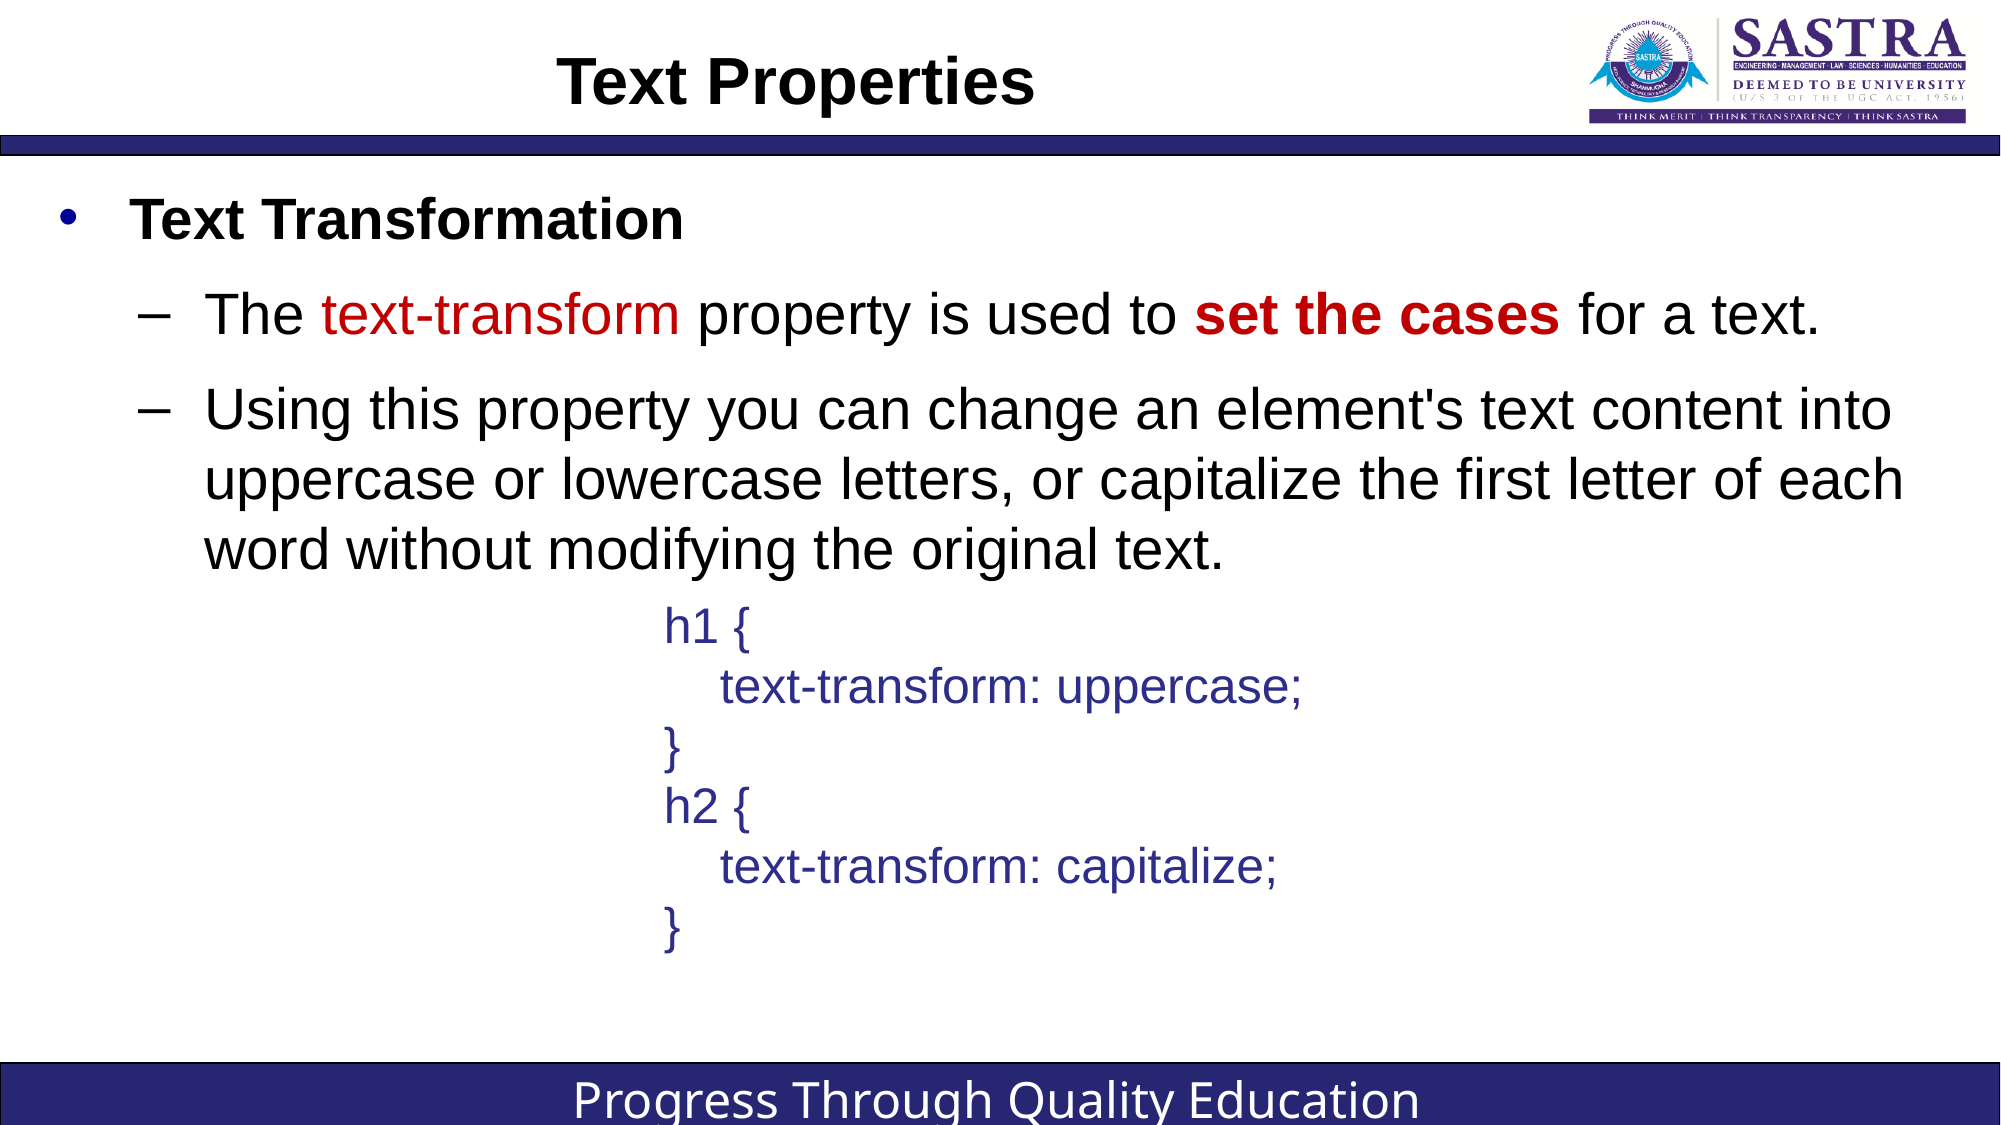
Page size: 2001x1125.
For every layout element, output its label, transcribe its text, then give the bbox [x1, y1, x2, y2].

list Text Transformation The text-transform property is used to set the cases for a text. Using this property you can change an element's text content into uppercase or lowercase letters, or capitalize the first letter of each word without modifying the original text. h1 { text-transform: uppercase; } h2 { text-transform: capitalize; } [37, 172, 1969, 1047]
title Text Properties [37, 29, 1556, 119]
picture [1566, 10, 1989, 130]
